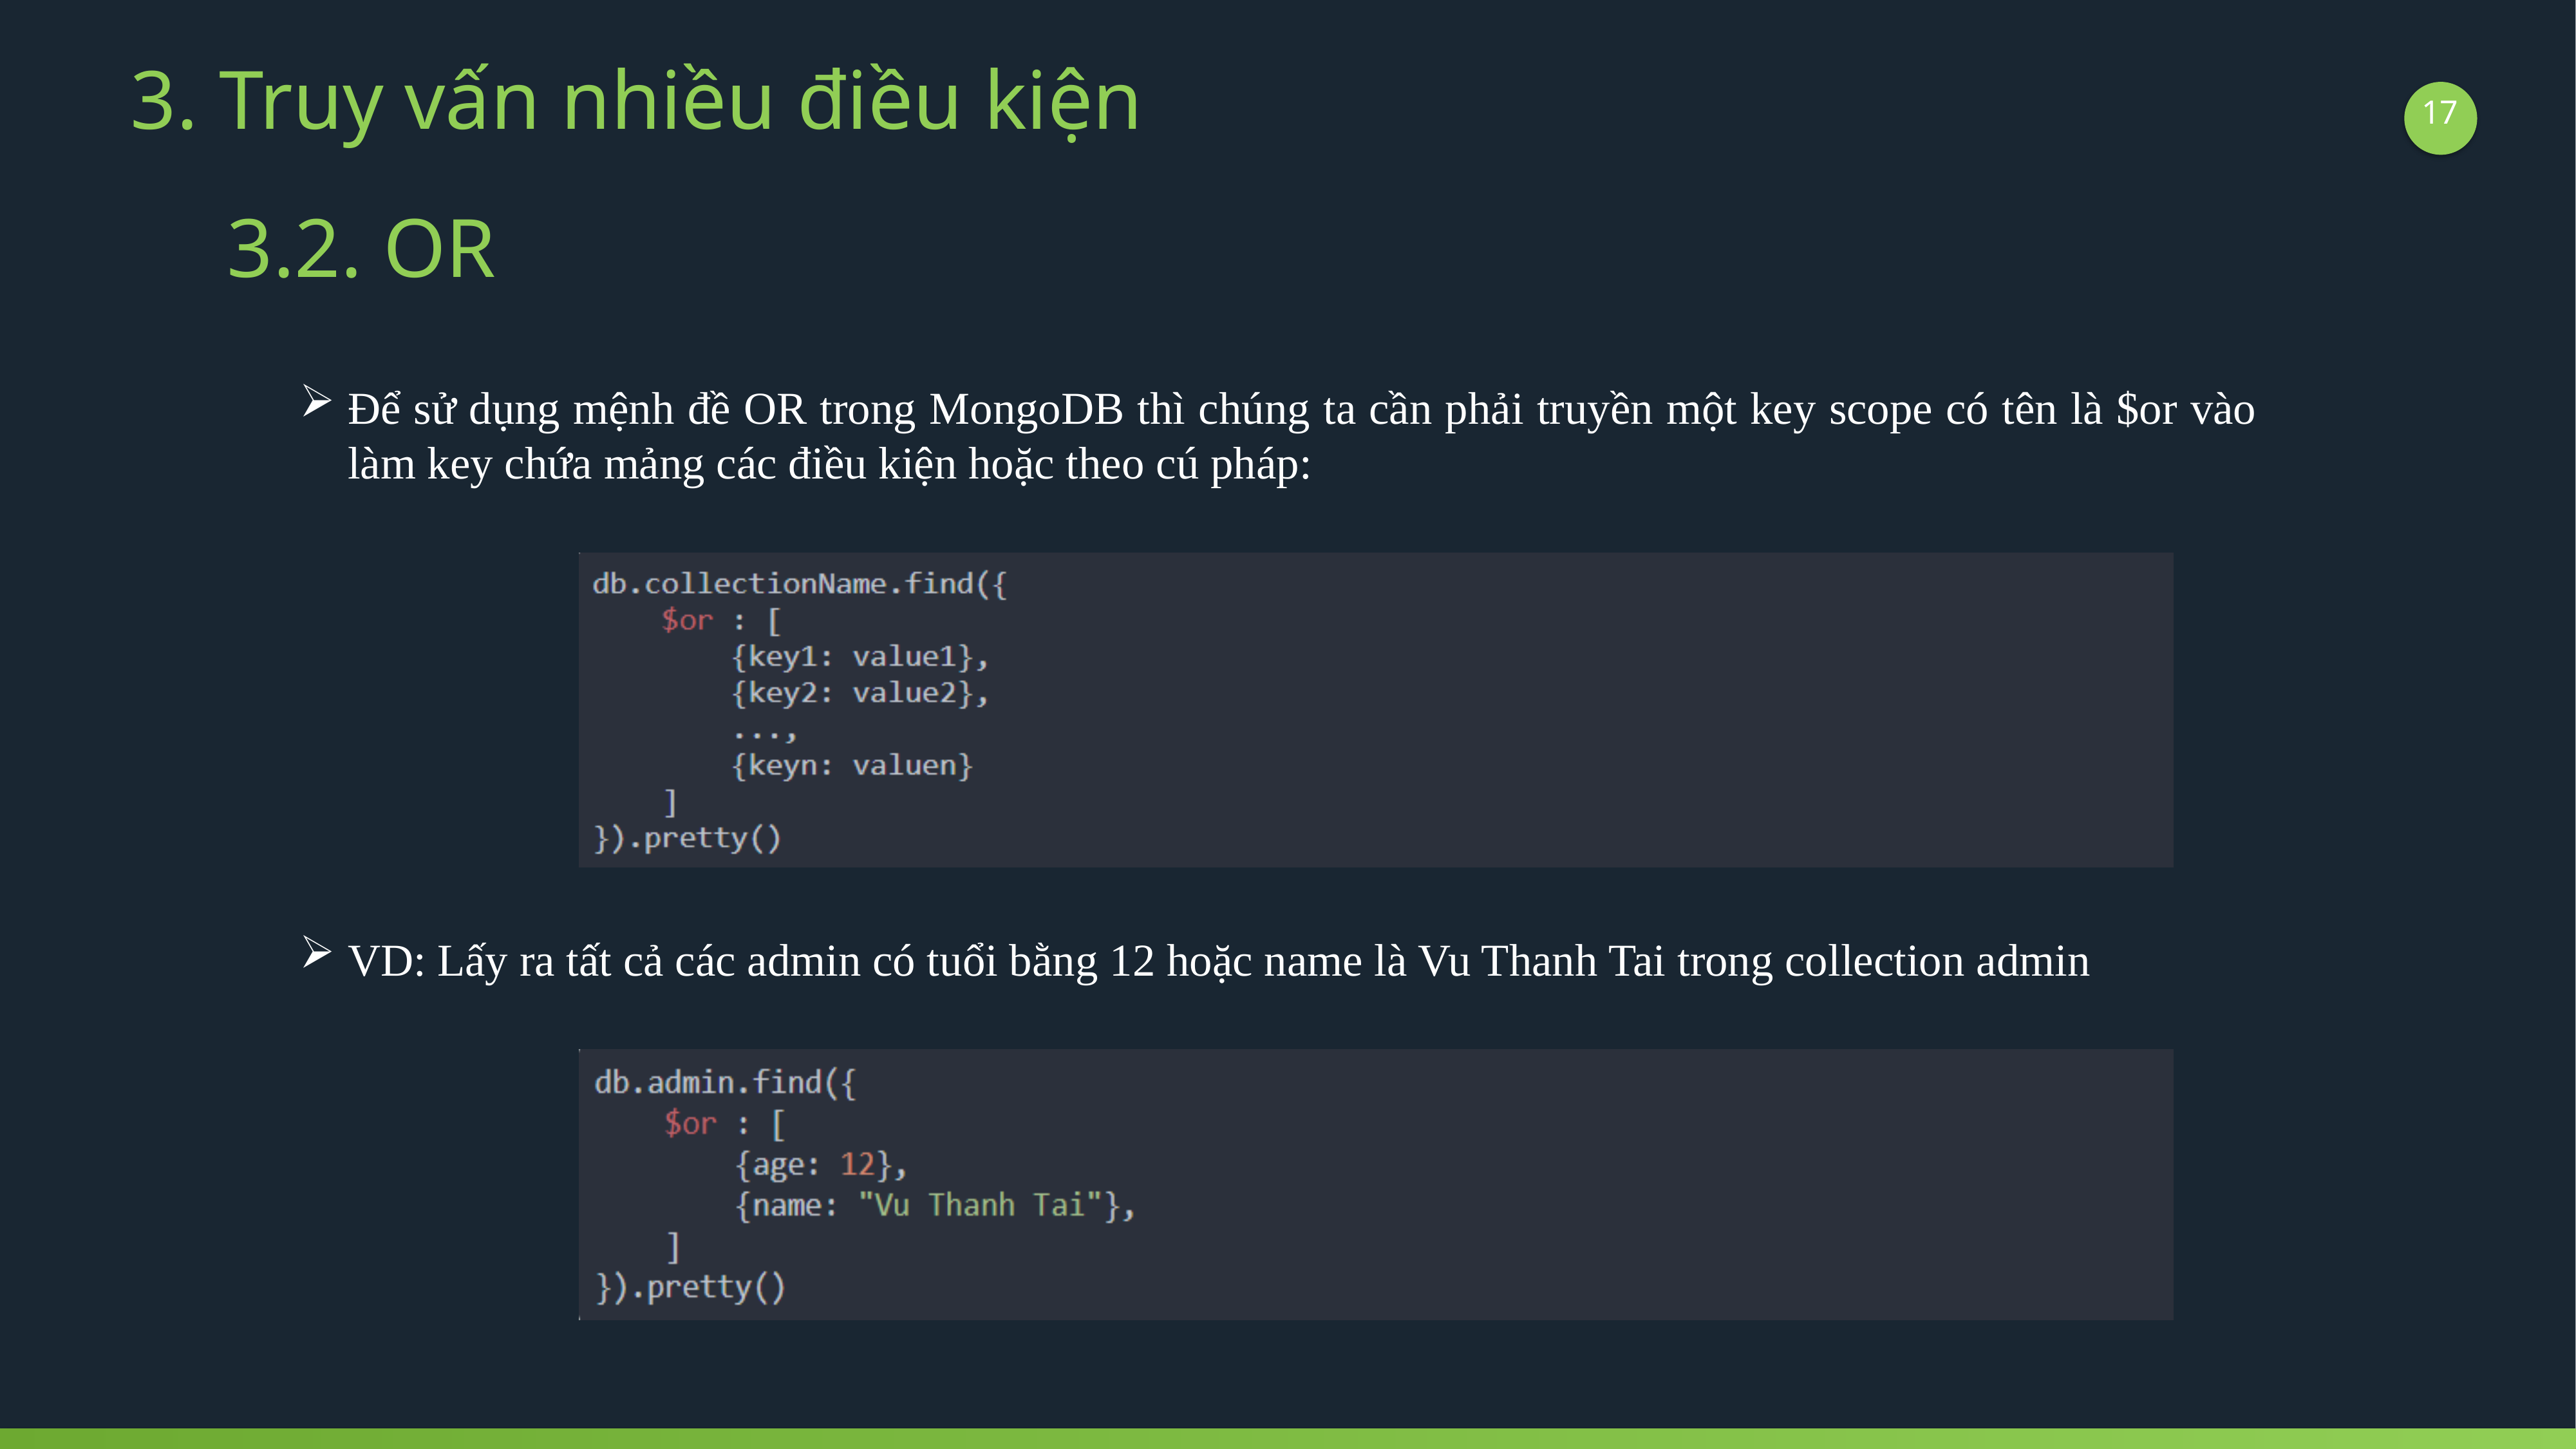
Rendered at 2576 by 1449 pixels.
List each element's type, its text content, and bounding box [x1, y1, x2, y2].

picture [579, 1049, 2174, 1321]
text_box 3. Truy vấn nhiều điều kiện [121, 44, 2174, 199]
text_box Để sử dụng mệnh đề OR trong MongoDB thì chúng ta cần phải truyền một key scope có tên là $or vào làm key chứa mảng các điều kiện hoặc theo cú pháp: [290, 374, 2270, 493]
slide_number 17 [2383, 75, 2497, 153]
text_box 3.2. OR [218, 191, 2270, 346]
picture [579, 553, 2174, 867]
text_box VD: Lấy ra tất cả các admin có tuổi bằng 12 hoặc name là Vu Thanh Tai trong collection admin [290, 925, 2270, 990]
